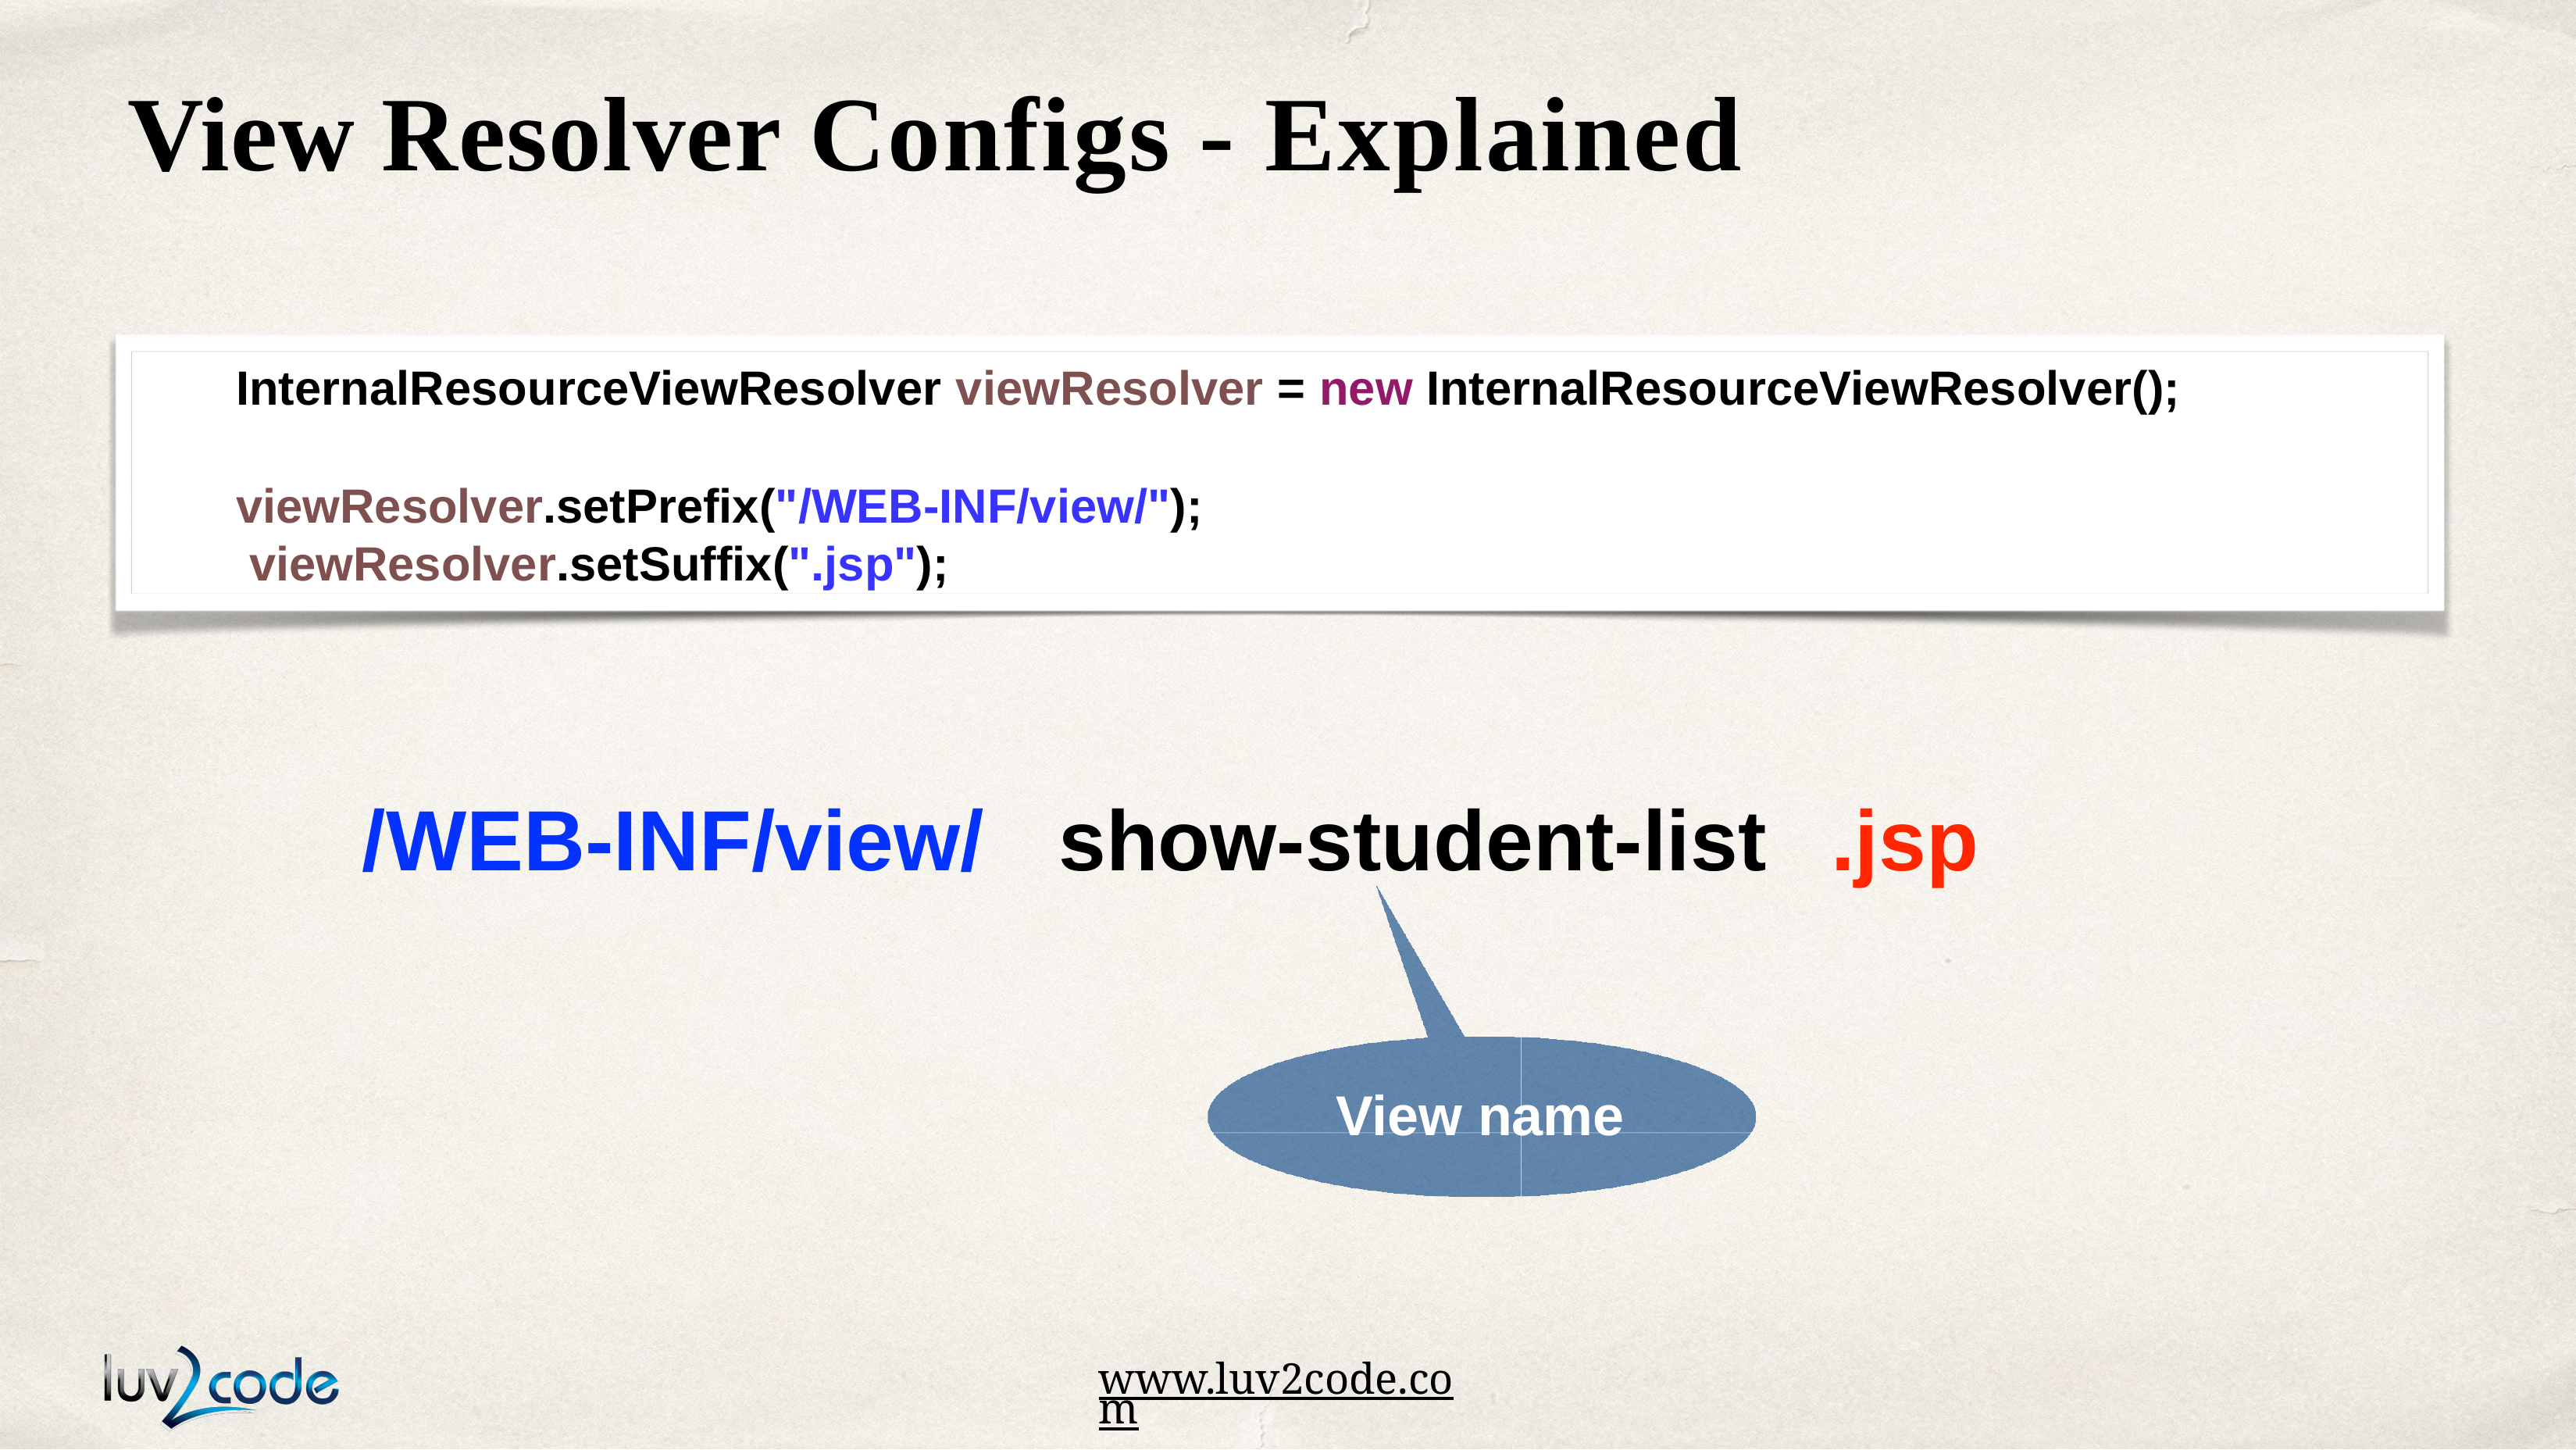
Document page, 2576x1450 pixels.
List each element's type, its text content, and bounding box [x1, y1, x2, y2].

text_box .jsp [1829, 783, 1982, 888]
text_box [108, 334, 2453, 643]
text_box show-student-list [1057, 783, 1771, 888]
text_box /WEB-INF/view/ [360, 783, 989, 888]
text_box www.luv2code.com [1097, 1363, 1479, 1410]
title View Resolver Configs - Explained [126, 62, 1748, 307]
picture [0, 0, 2576, 1449]
